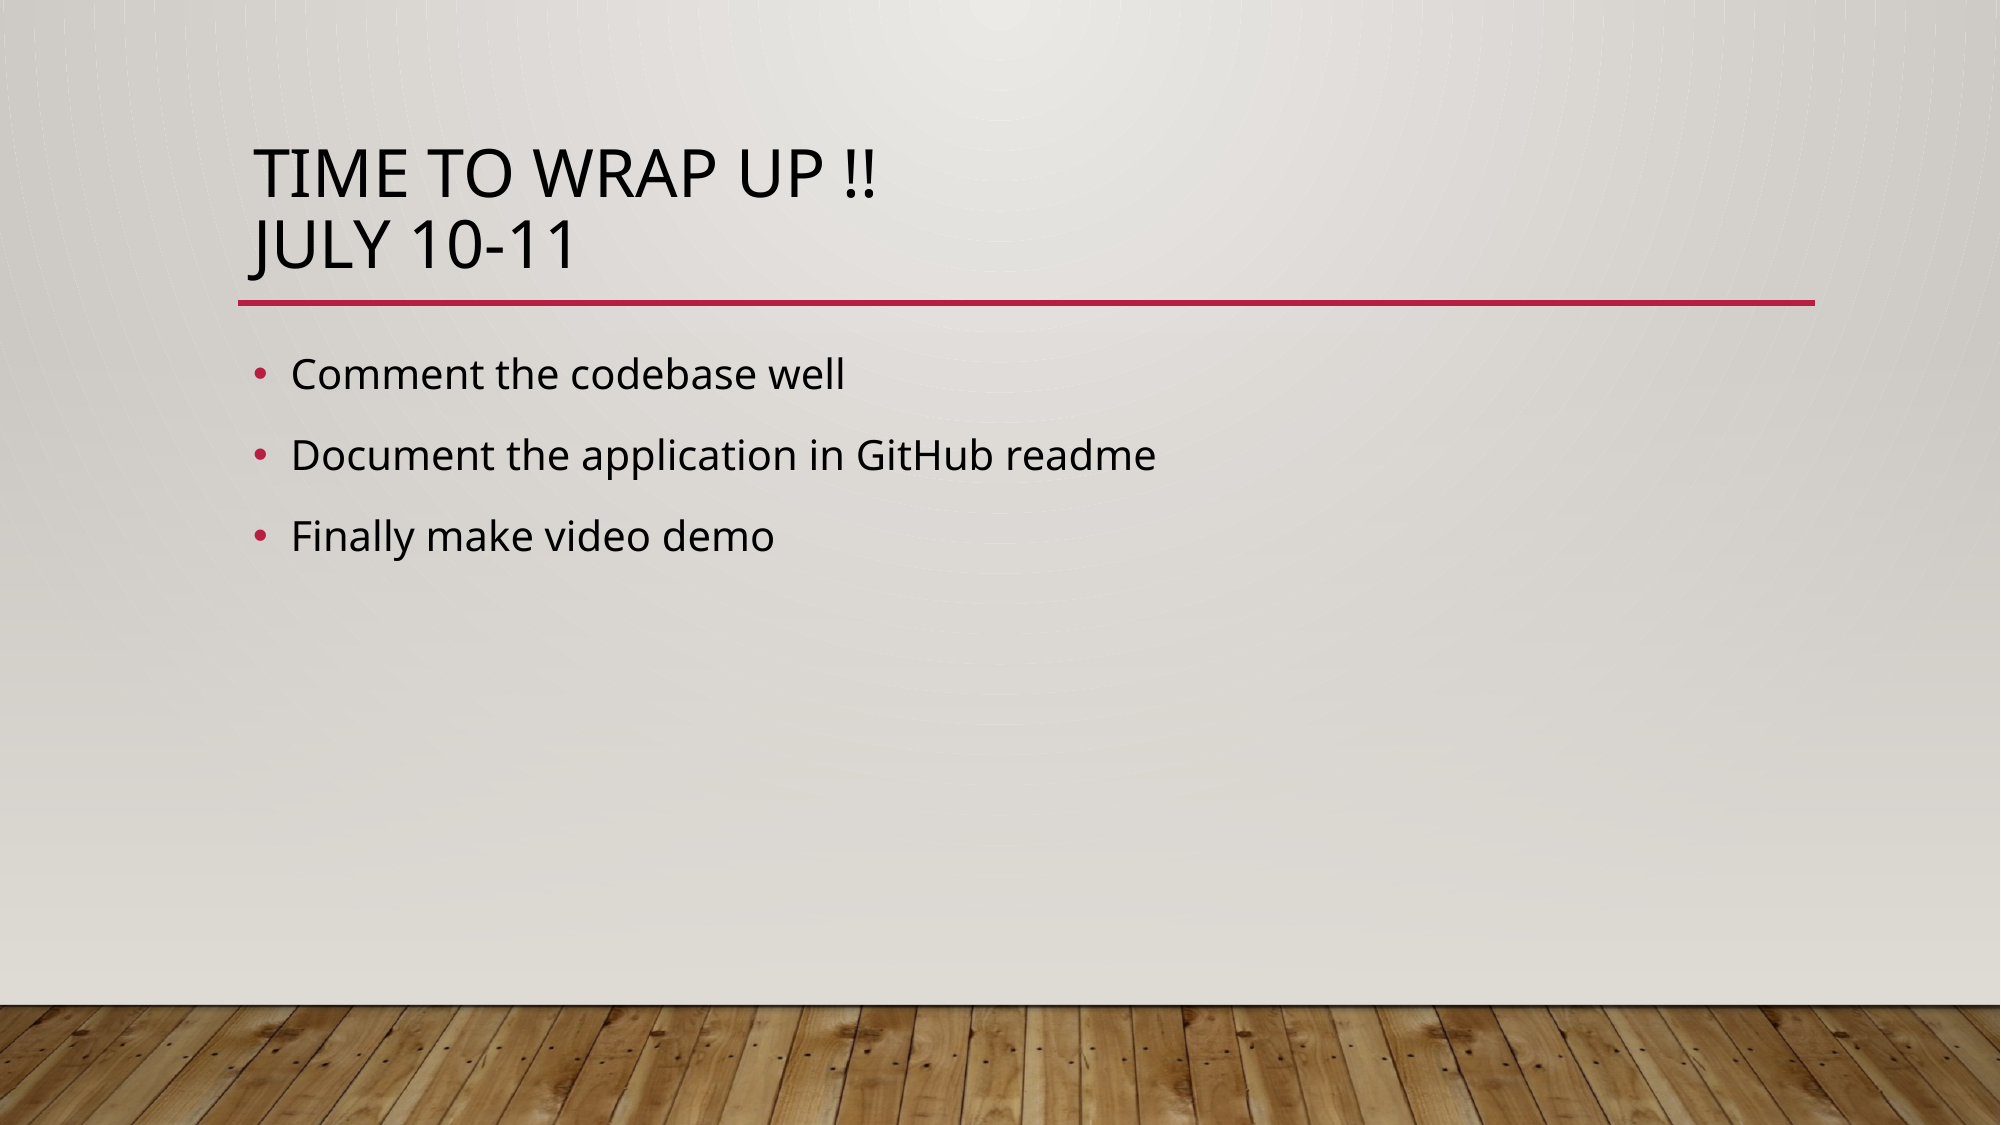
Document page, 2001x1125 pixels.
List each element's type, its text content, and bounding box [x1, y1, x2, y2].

list Comment the codebase well Document the application in GitHub readme Finally make video demo [238, 330, 1814, 897]
title Time to wrap up !! July 10-11 [238, 131, 1814, 305]
picture [0, 1005, 2000, 1125]
